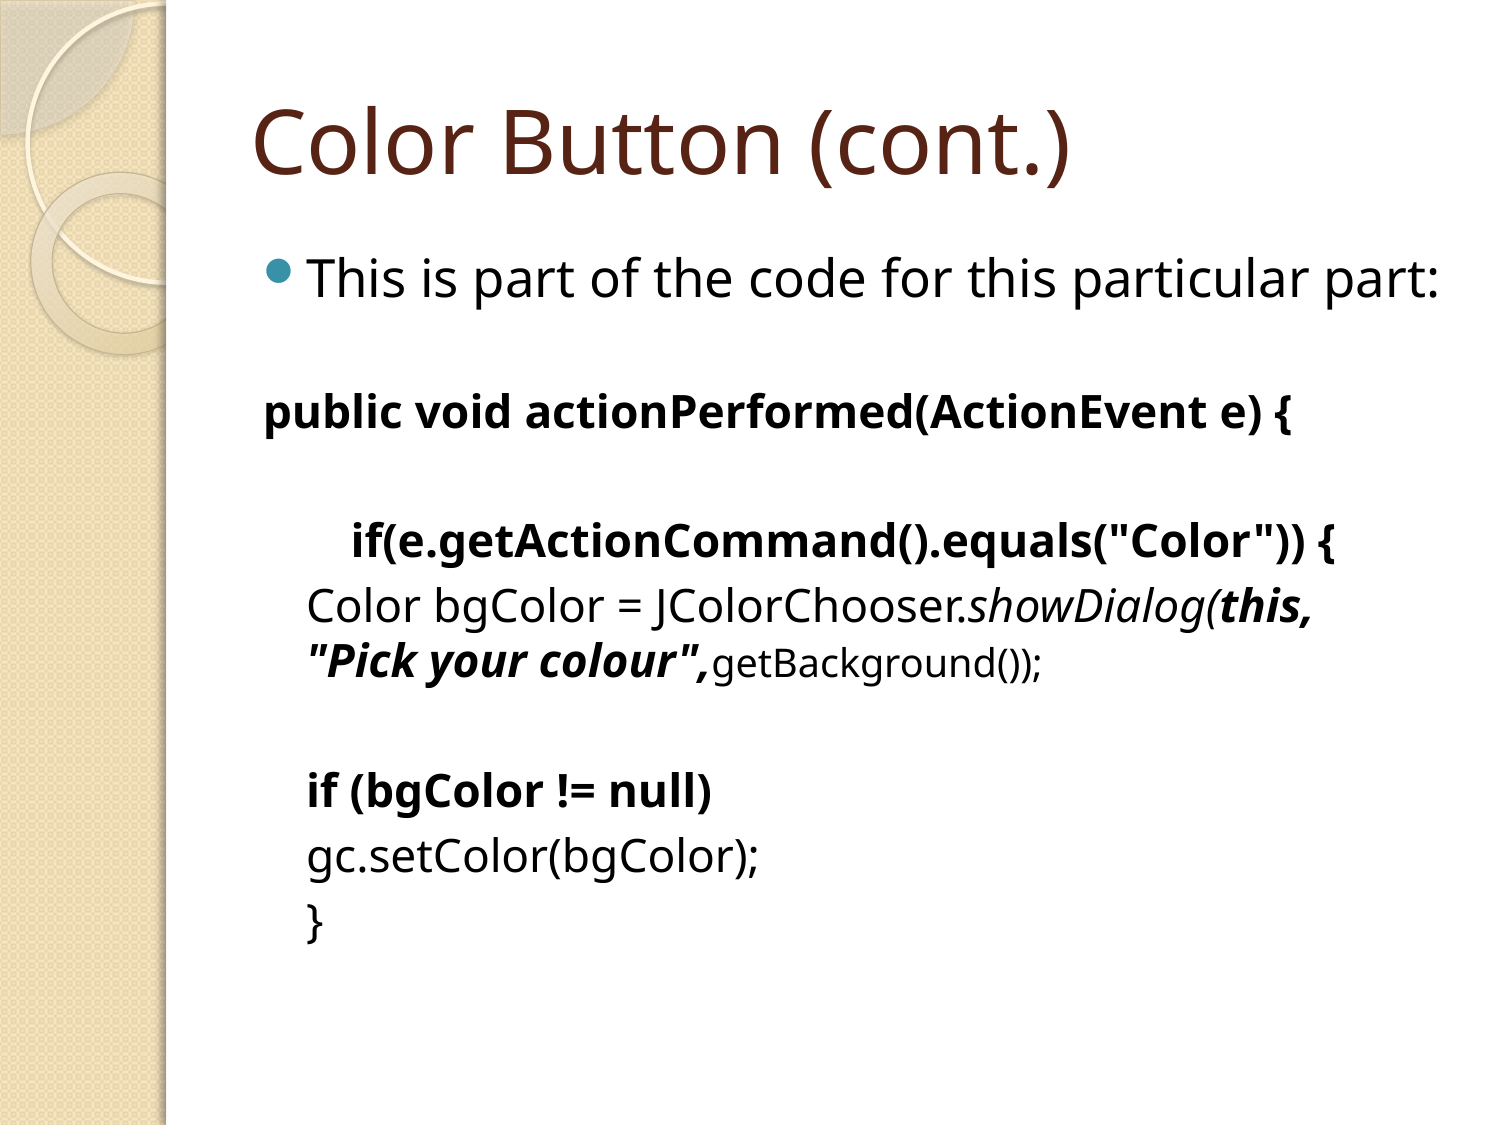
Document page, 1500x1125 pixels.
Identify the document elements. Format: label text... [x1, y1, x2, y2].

list This is part of the code for this particular part: public void actionPerformed(ActionEvent e) { if(e.getActionCommand().equals("Color")) { Color bgColor = JColorChooser.showDialog(this, "Pick your colour",getBackground()); if (bgColor != null) gc.setColor(bgColor); } [235, 237, 1466, 1025]
title Color Button (cont.) [235, 45, 1466, 233]
